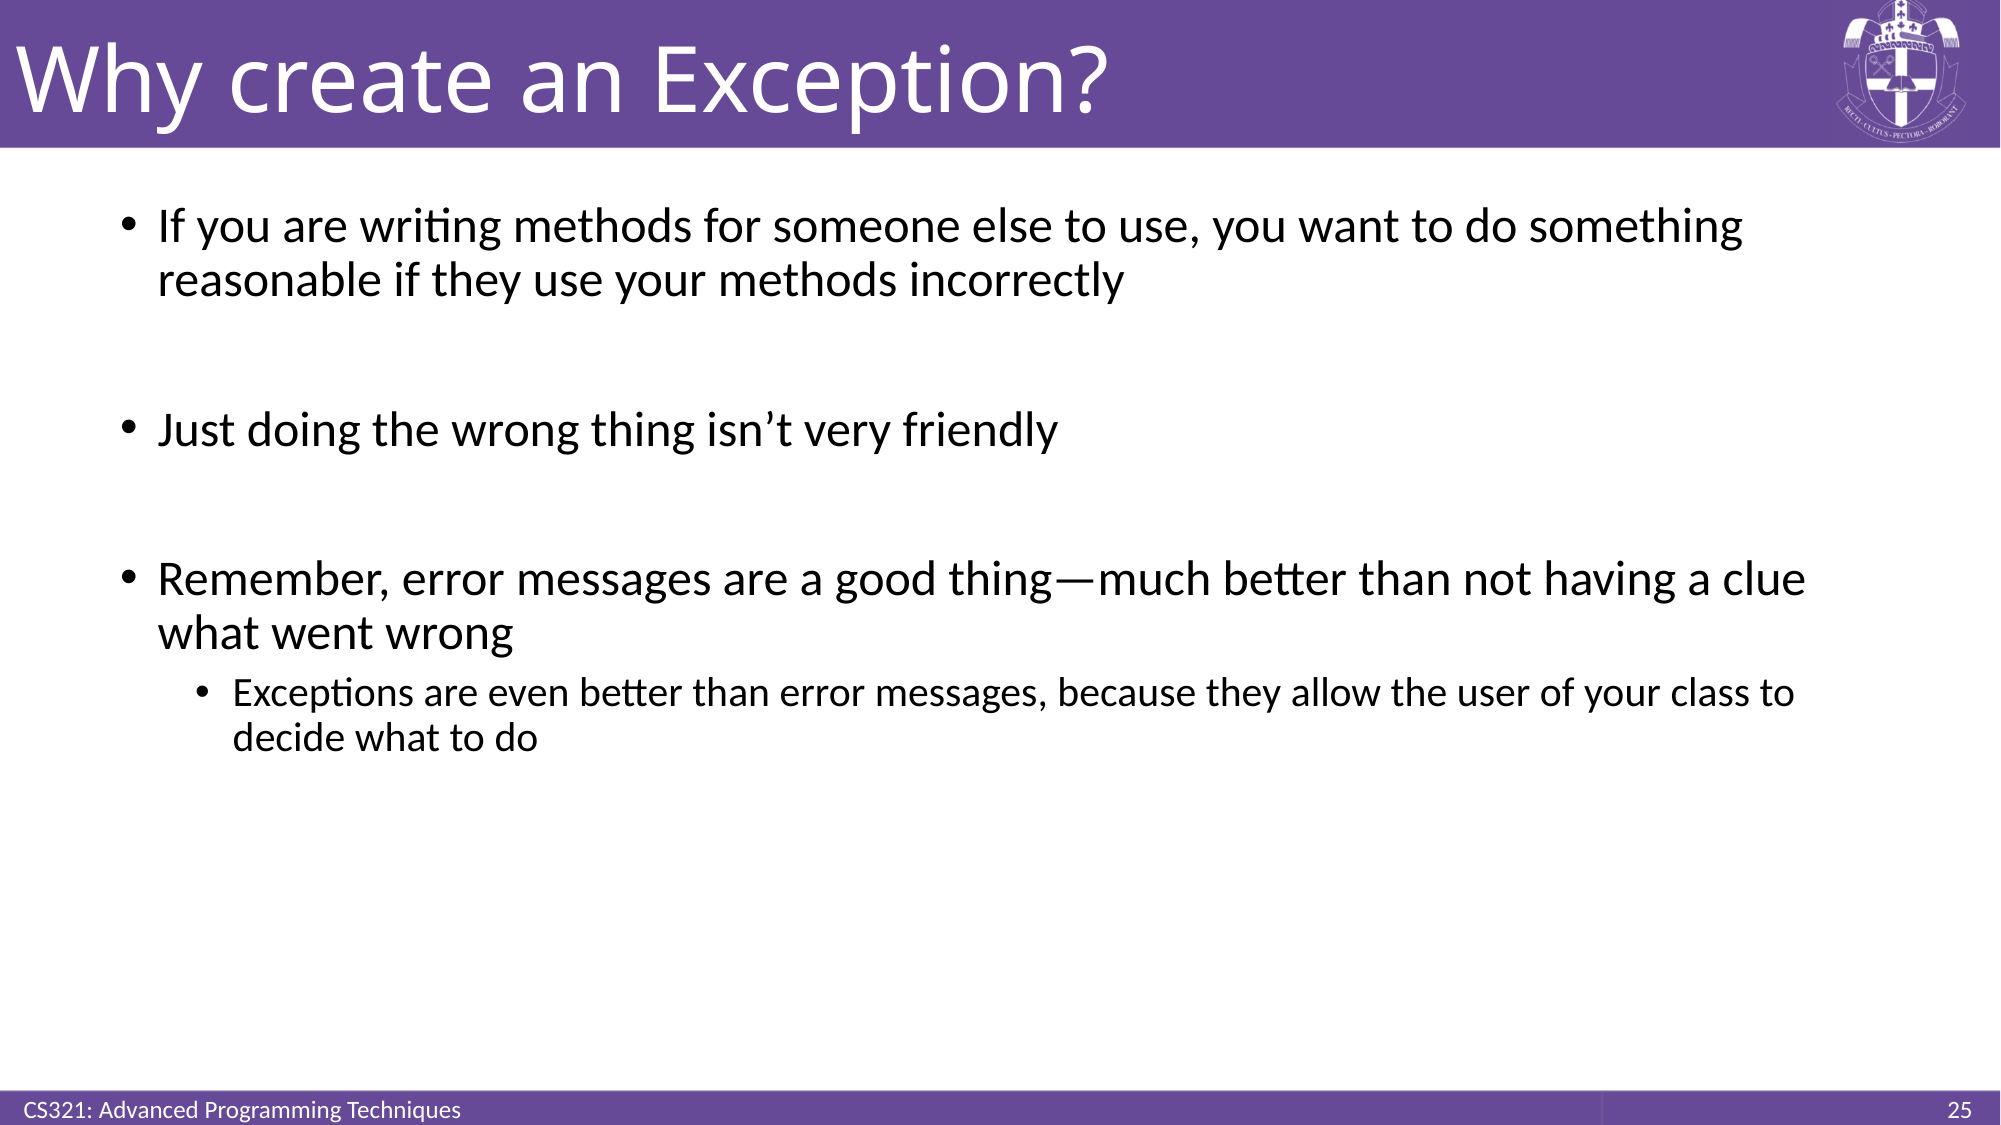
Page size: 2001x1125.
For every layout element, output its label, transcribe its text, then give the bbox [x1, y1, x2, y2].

picture [0, 0, 2001, 1125]
title Why create an Exception? [0, 0, 1725, 192]
slide_number 25 [1862, 1078, 1994, 1125]
list If you are writing methods for someone else to use, you want to do something reasonable if they use your methods incorrectly Just doing the wrong thing isn’t very friendly Remember, error messages are a good thing—much better than not having a clue what went wrong Exceptions are even better than error messages, because they allow the user of your class to decide what to do [105, 191, 1831, 1017]
footer CS321: Advanced Programming Techniques [8, 1078, 499, 1125]
